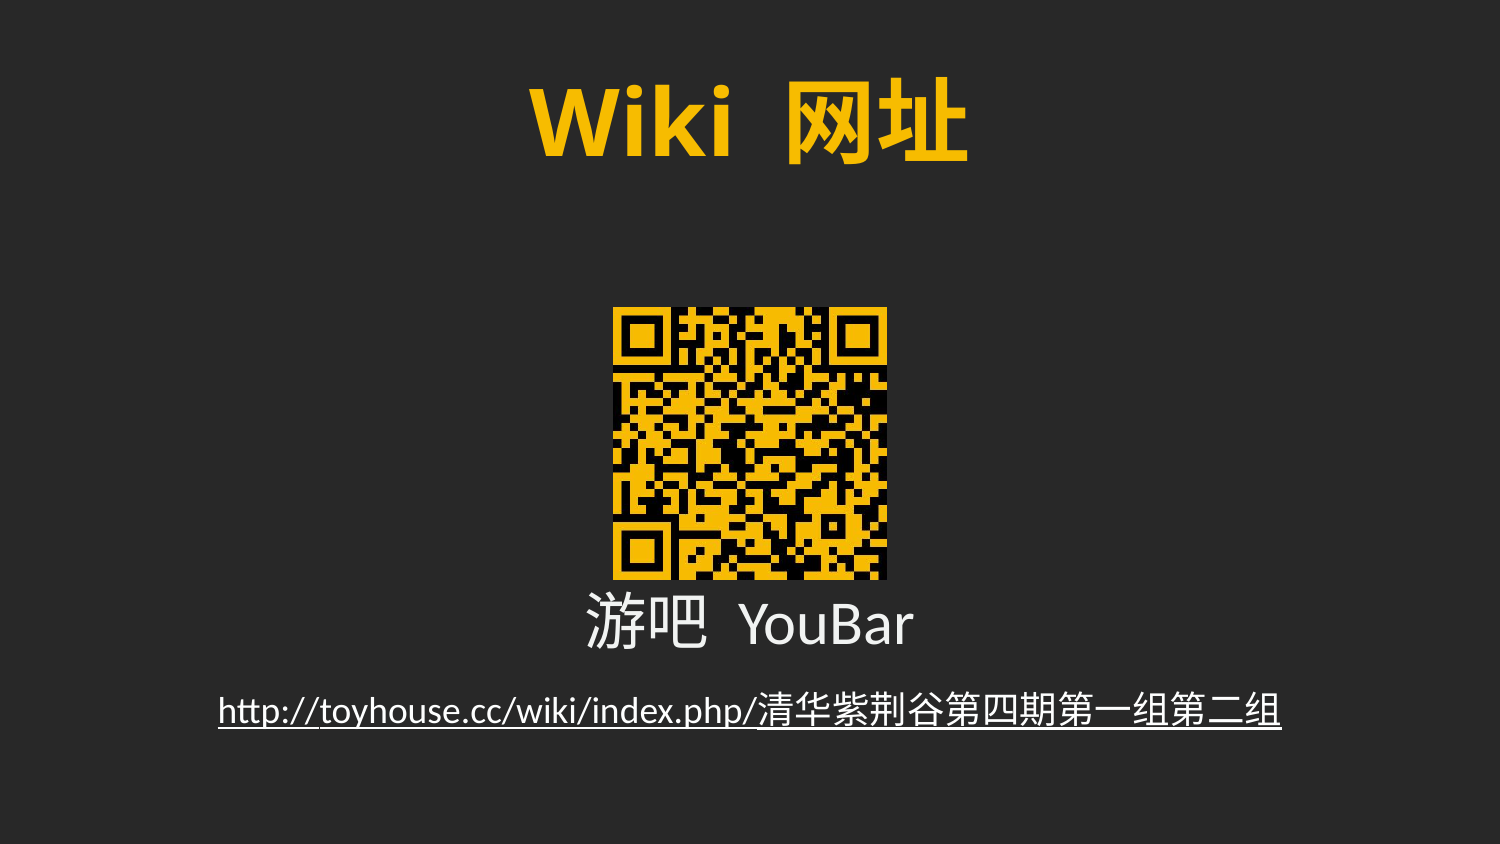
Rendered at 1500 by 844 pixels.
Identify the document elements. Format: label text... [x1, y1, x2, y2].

list http://toyhouse.cc/wiki/index.php/清华紫荆谷第四期第一组第二组 [184, 678, 1316, 748]
text_box 游吧 YouBar [559, 582, 941, 652]
picture [613, 307, 887, 580]
title Wiki 网址 [103, 45, 1397, 208]
